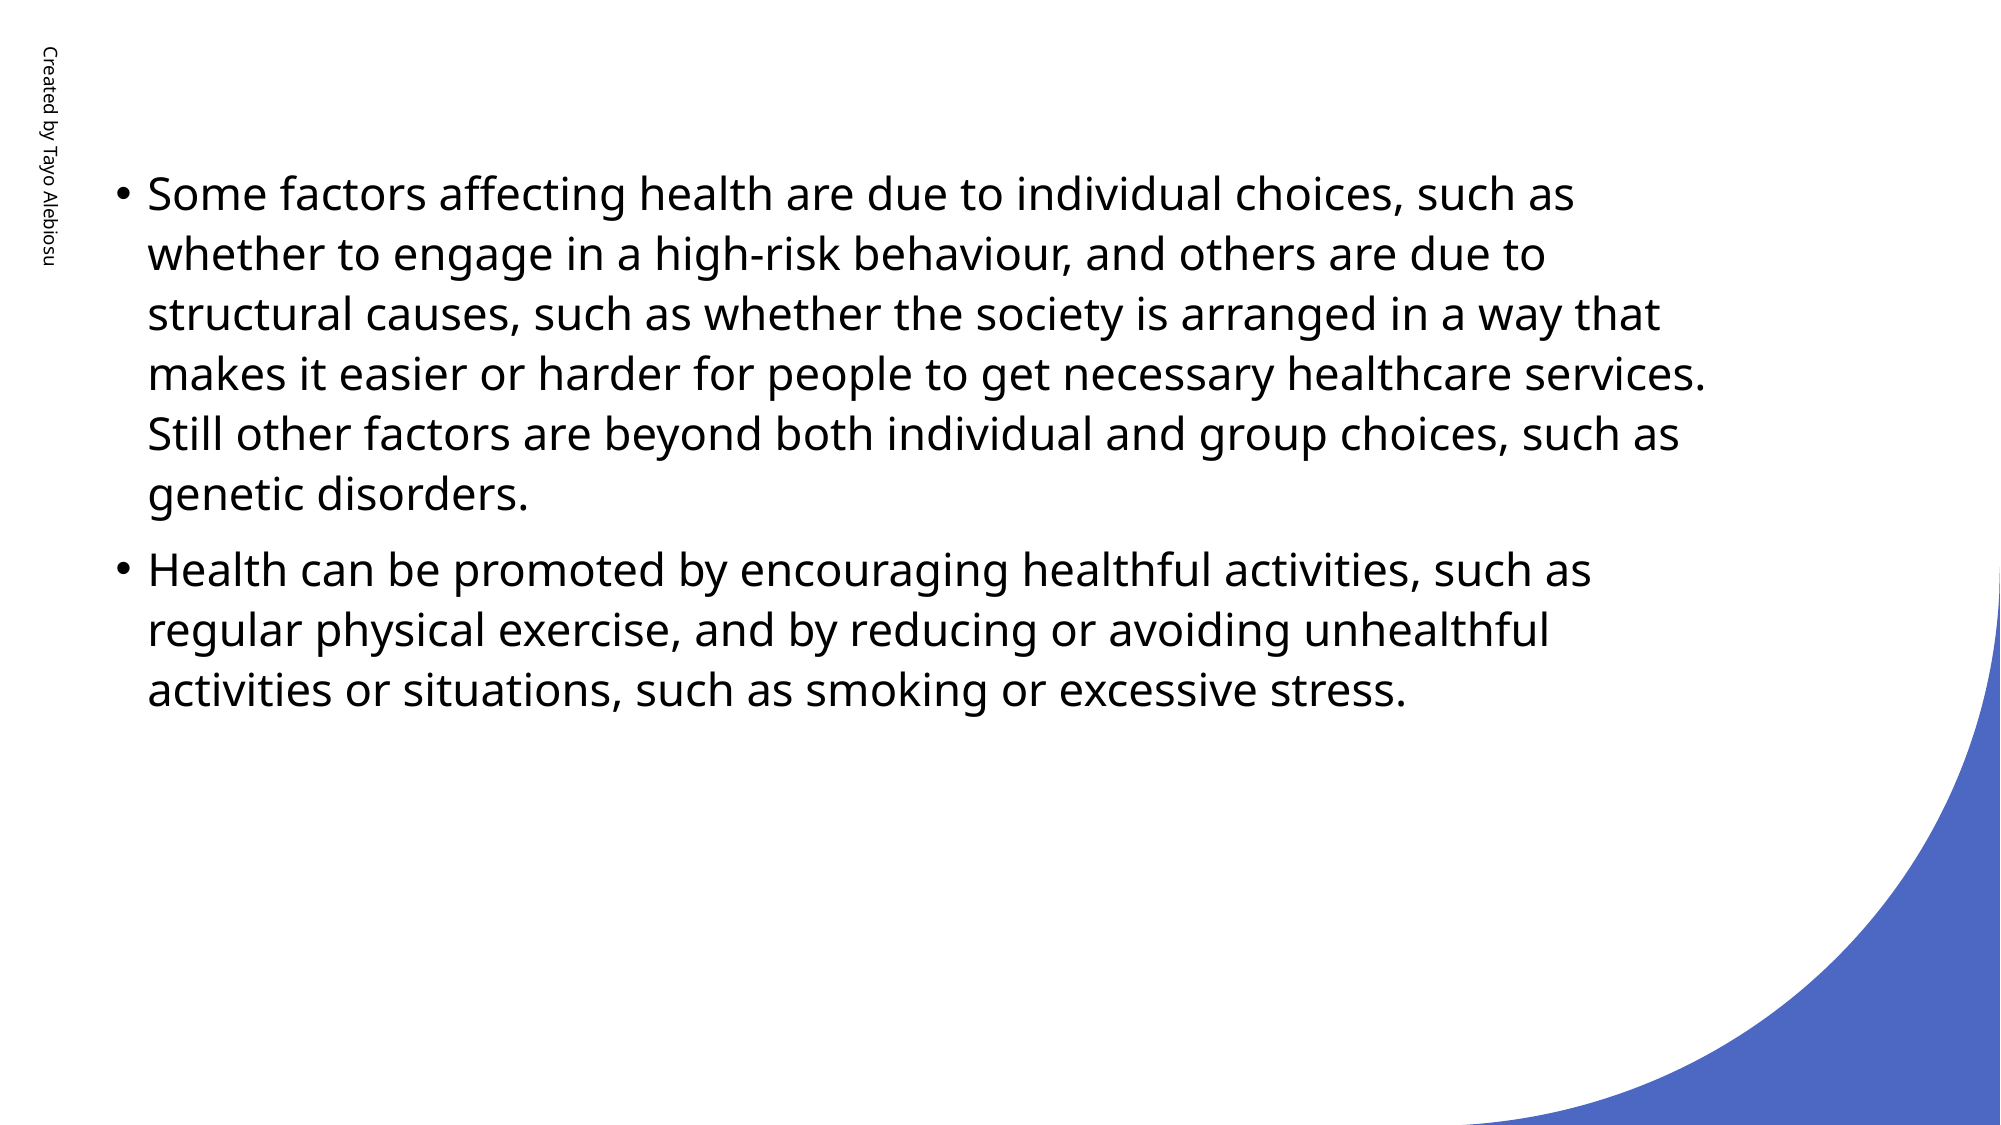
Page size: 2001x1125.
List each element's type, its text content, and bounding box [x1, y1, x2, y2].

footer Created by Tayo Alebiosu [20, 31, 80, 661]
list Some factors affecting health are due to individual choices, such as whether to engage in a high-risk behaviour, and others are due to structural causes, such as whether the society is arranged in a way that makes it easier or harder for people to get necessary healthcare services. Still other factors are beyond both individual and group choices, such as genetic disorders. Health can be promoted by encouraging healthful activities, such as regular physical exercise, and by reducing or avoiding unhealthful activities or situations, such as smoking or excessive stress. [100, 152, 1733, 729]
